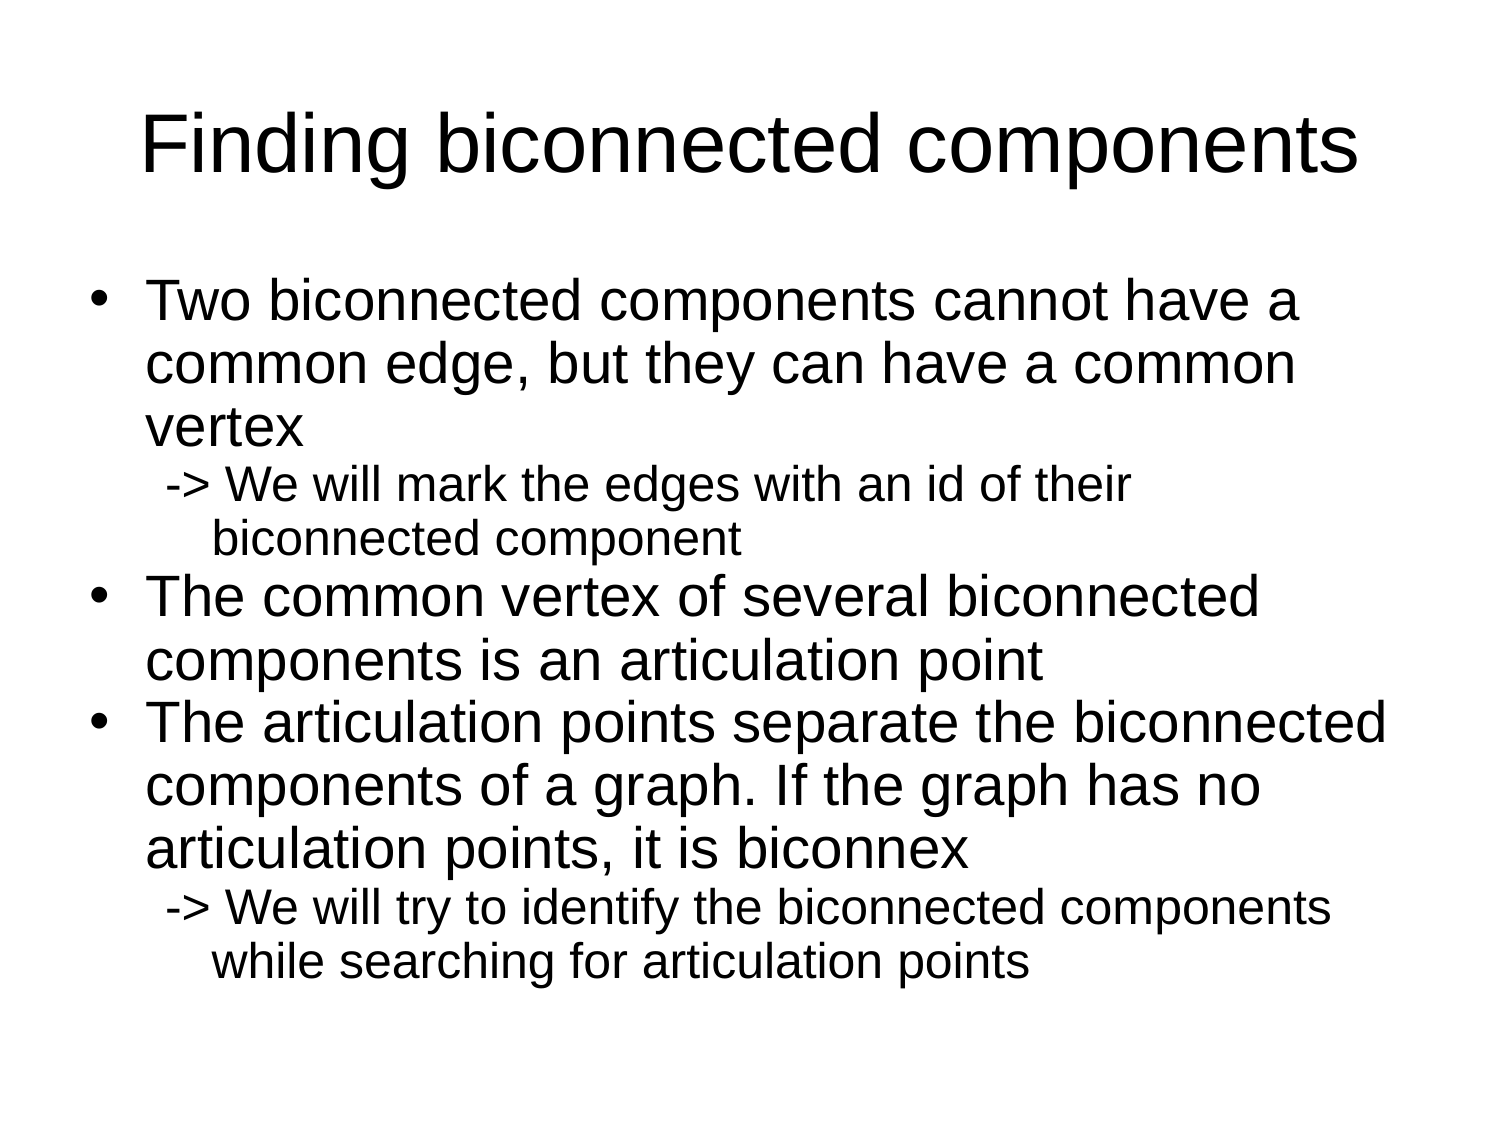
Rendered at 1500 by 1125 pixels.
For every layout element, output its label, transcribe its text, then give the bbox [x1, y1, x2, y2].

text_box Two biconnected components cannot have a common edge, but they can have a common vertex -> We will mark the edges with an id of their biconnected component The common vertex of several biconnected components is an articulation point The articulation points separate the biconnected components of a graph. If the graph has no articulation points, it is biconnex -> We will try to identify the biconnected components while searching for articulation points [74, 262, 1425, 1005]
text_box Finding biconnected components [74, 45, 1425, 233]
